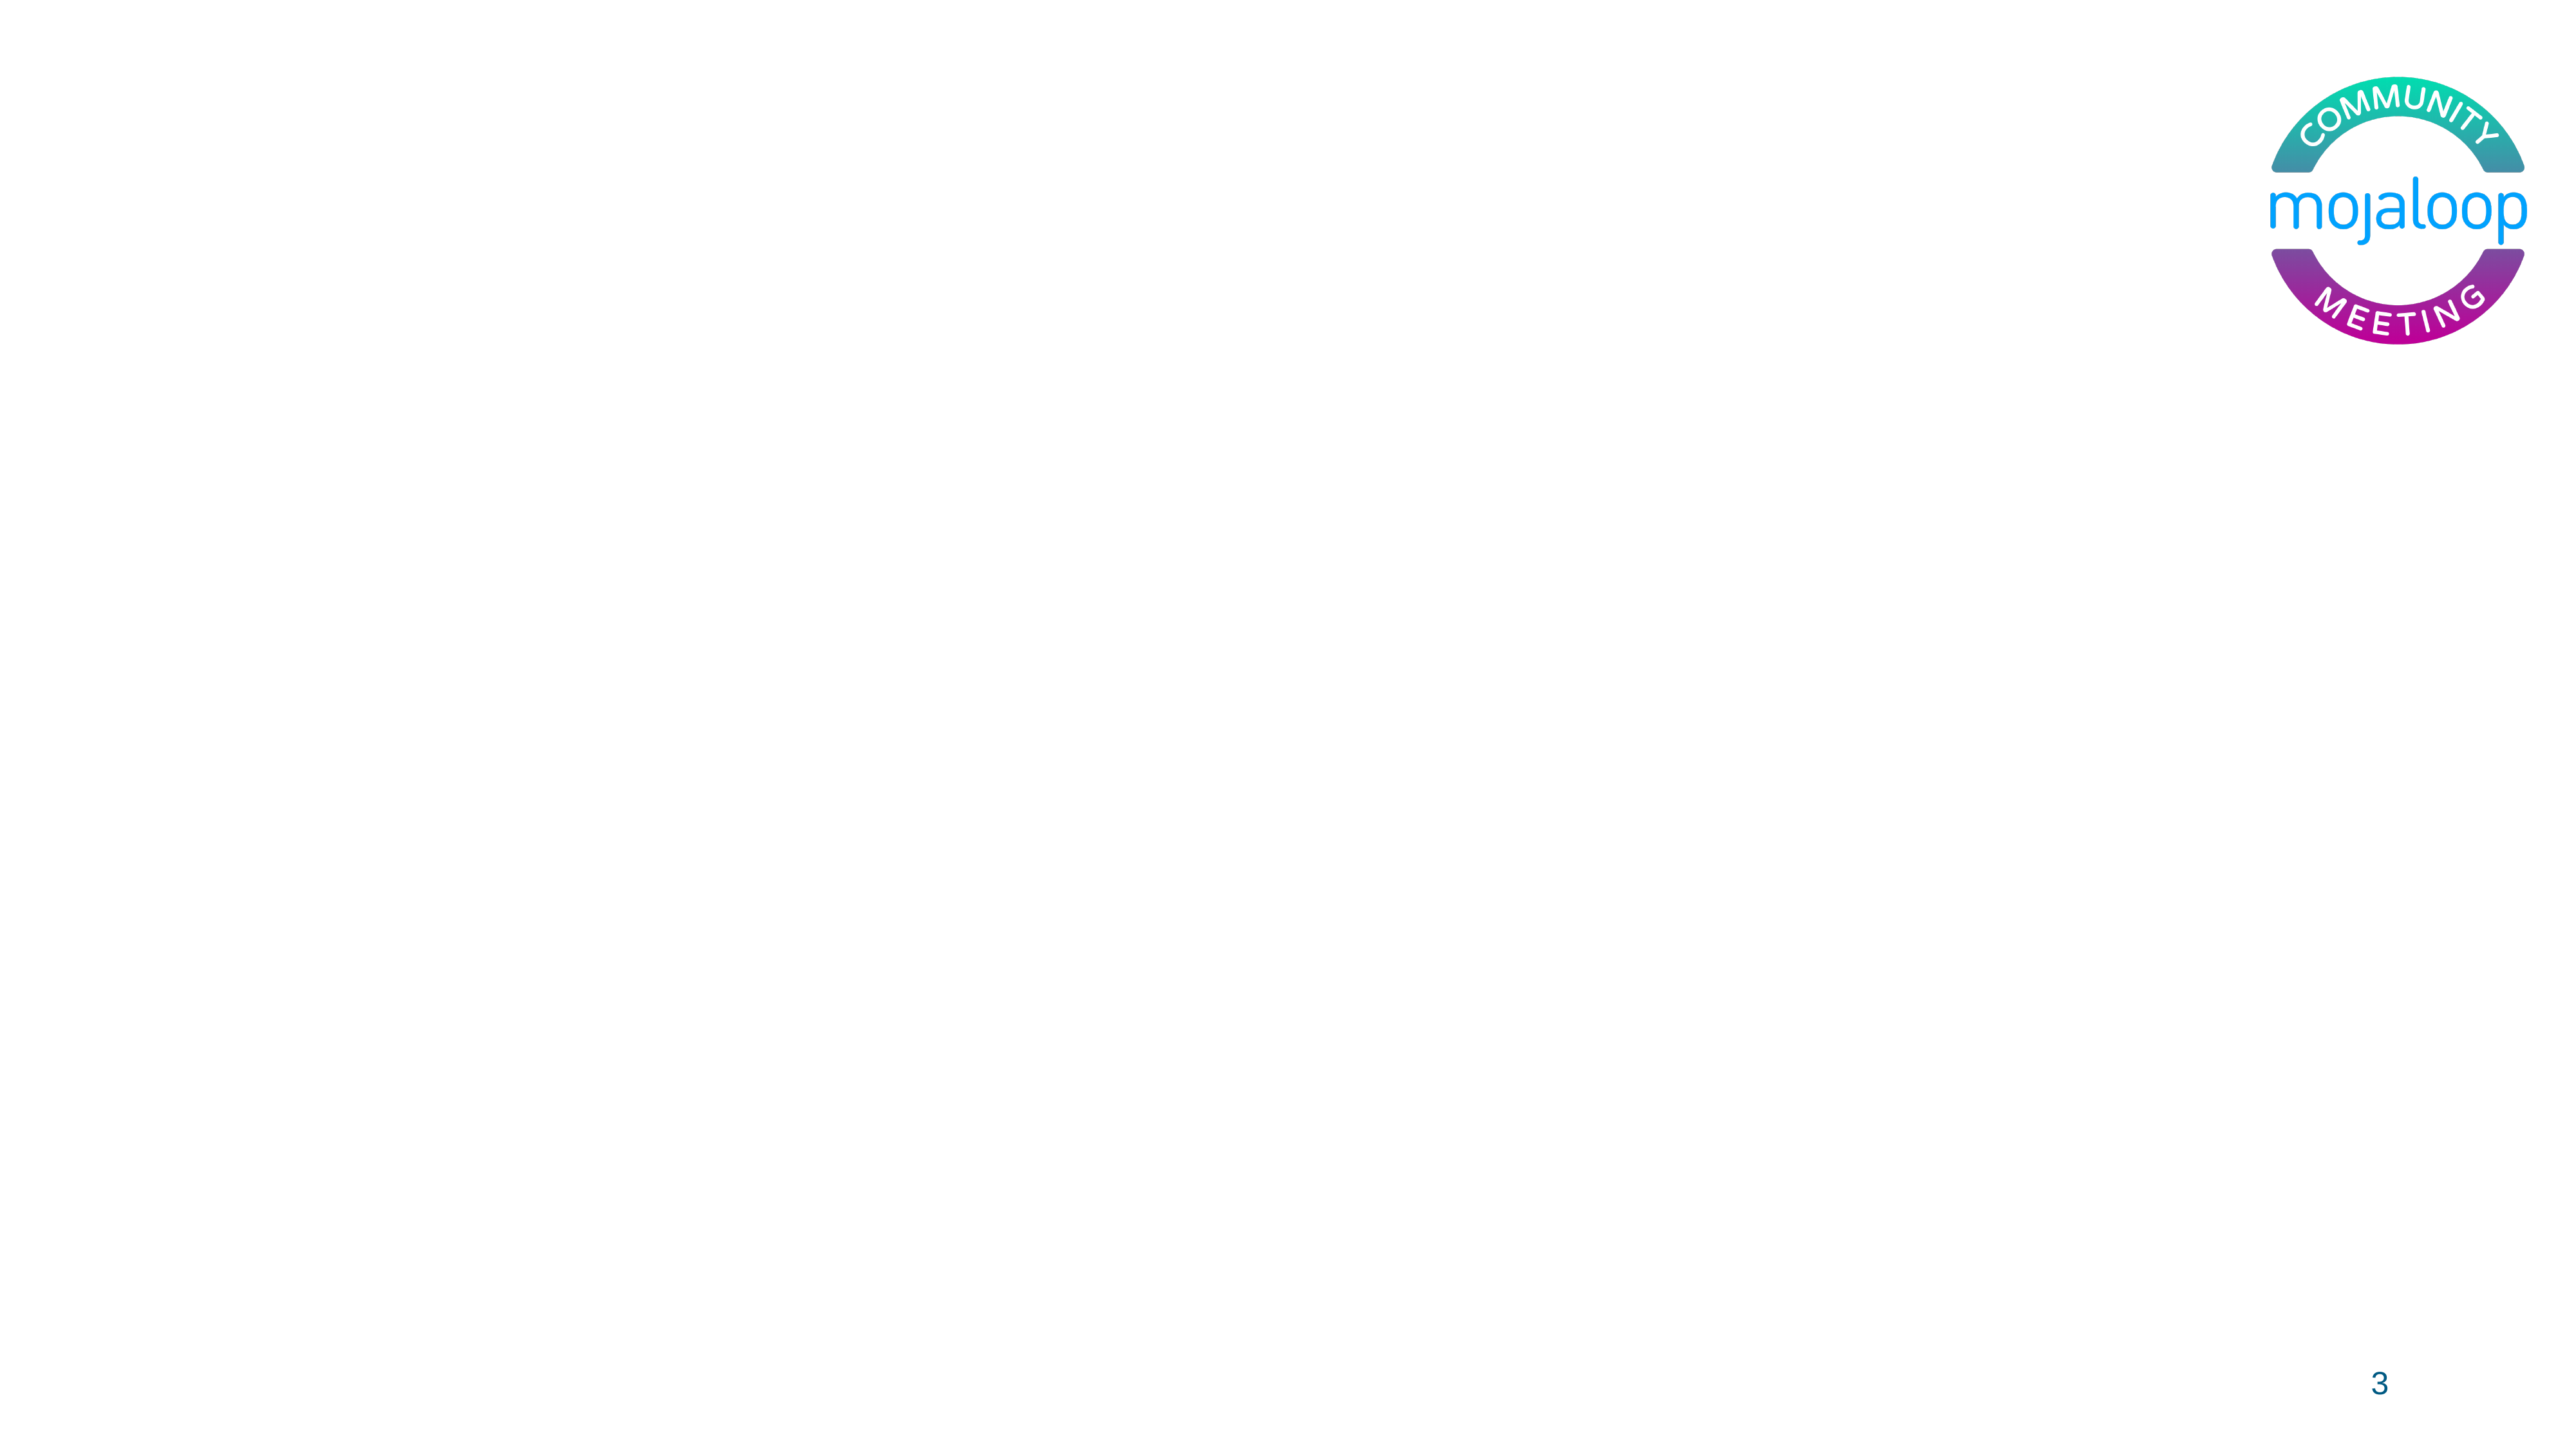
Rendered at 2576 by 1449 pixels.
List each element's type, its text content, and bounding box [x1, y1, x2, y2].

picture [2270, 77, 2528, 345]
slide_number 3 [1819, 1343, 2399, 1421]
